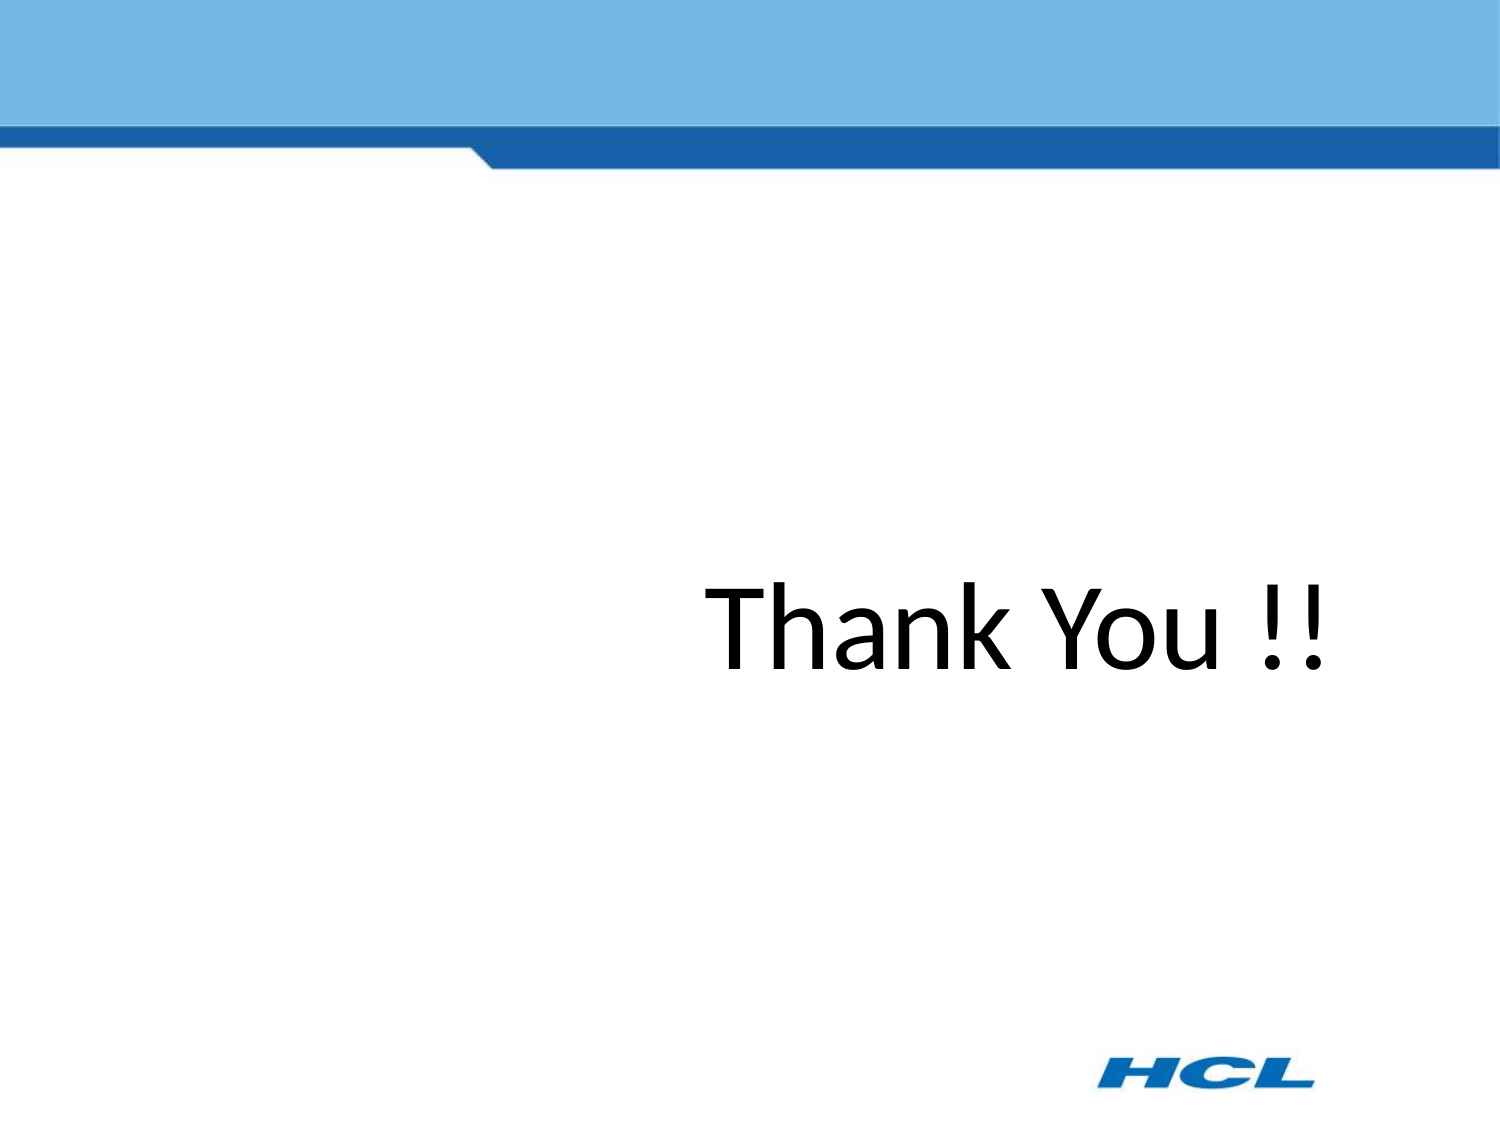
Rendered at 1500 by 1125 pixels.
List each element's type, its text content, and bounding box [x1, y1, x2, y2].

picture [0, 0, 1500, 188]
picture [1074, 1049, 1338, 1093]
list Thank You !! [0, 187, 1351, 1026]
